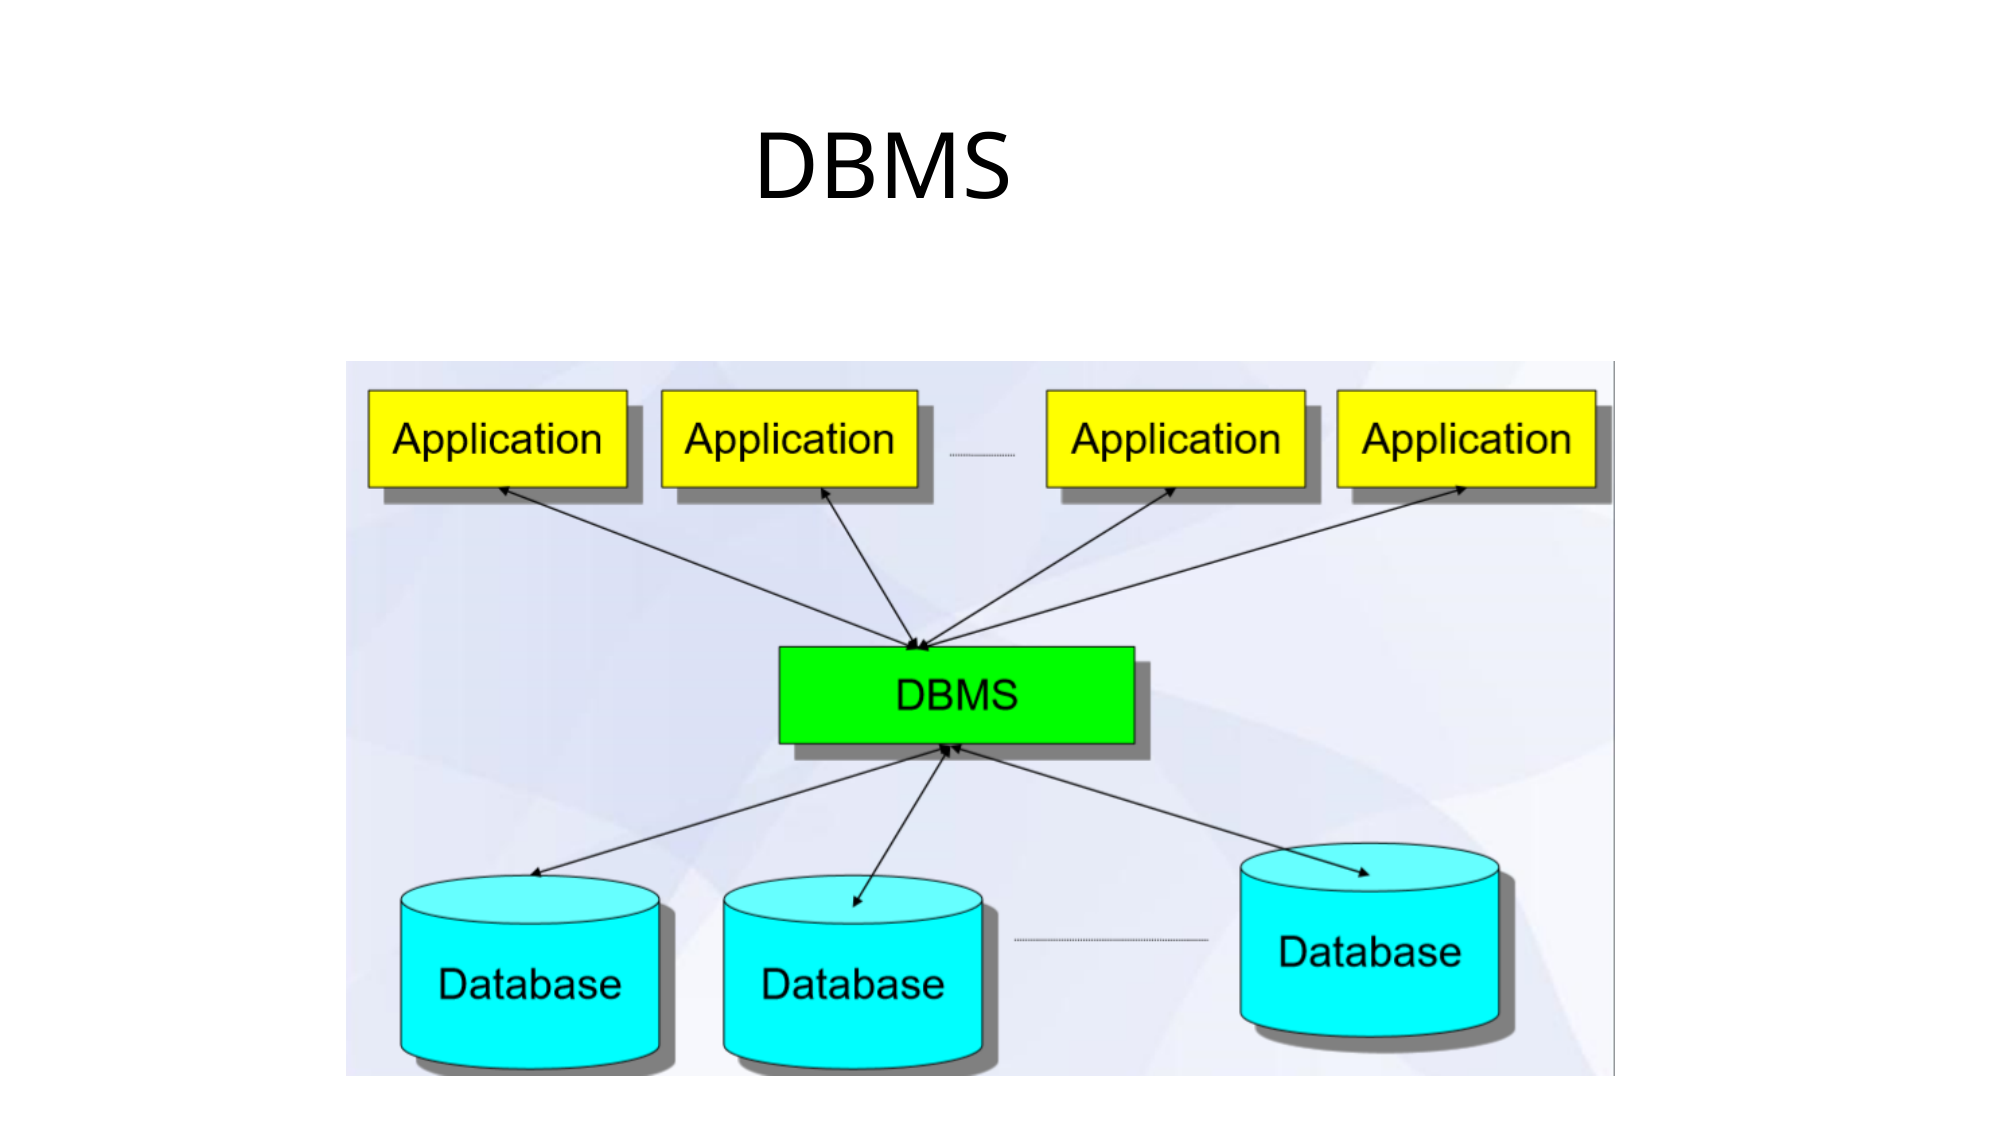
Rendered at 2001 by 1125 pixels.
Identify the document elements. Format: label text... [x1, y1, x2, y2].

title DBMS [137, 59, 1863, 278]
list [346, 361, 1615, 1076]
